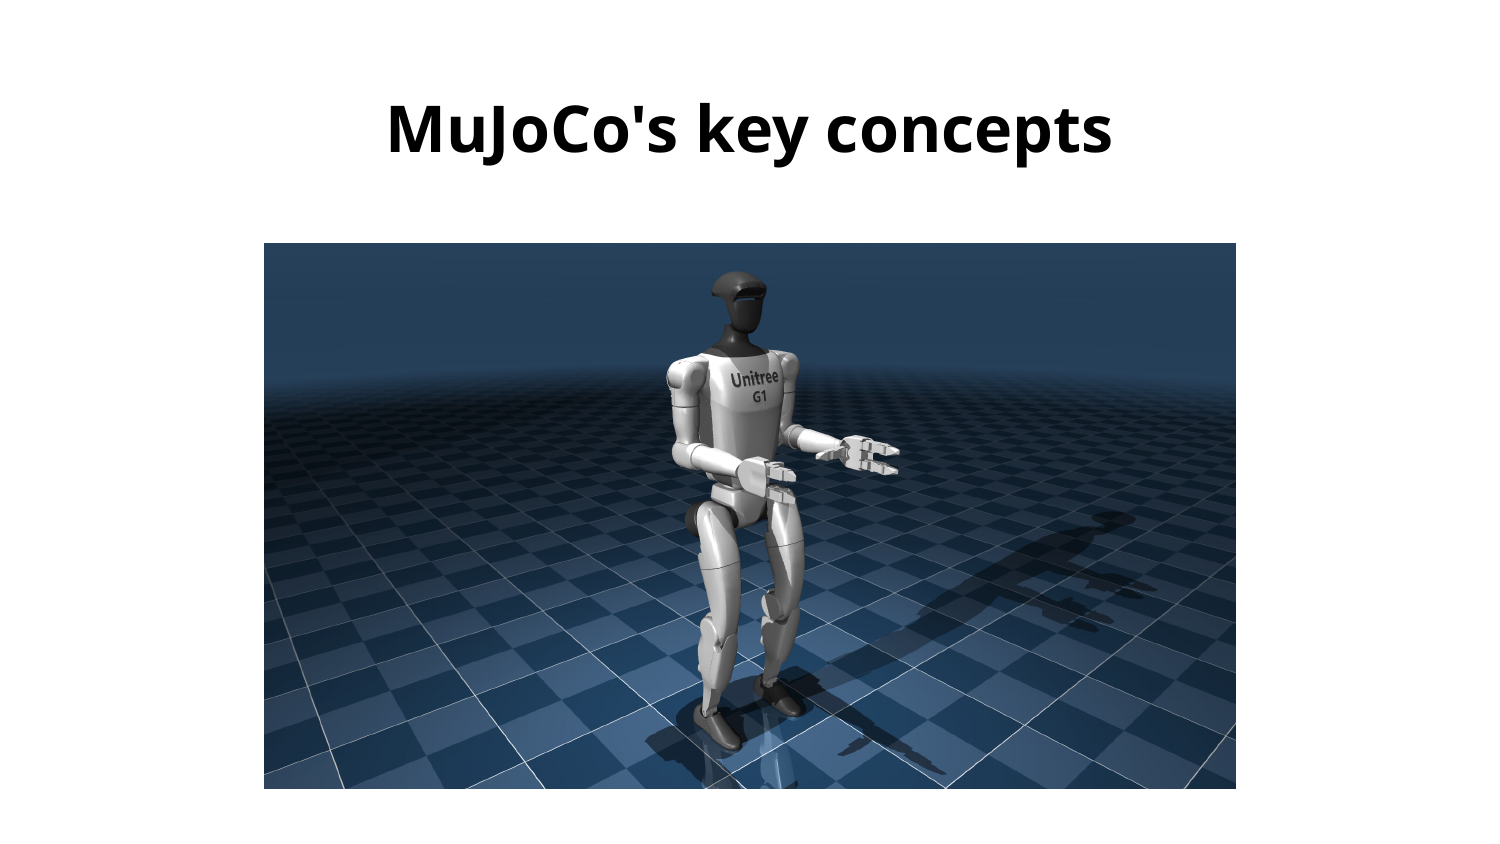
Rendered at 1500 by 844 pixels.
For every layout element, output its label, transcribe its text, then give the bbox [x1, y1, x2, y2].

picture [264, 242, 1236, 790]
title MuJoCo's key concepts [51, 60, 1449, 789]
